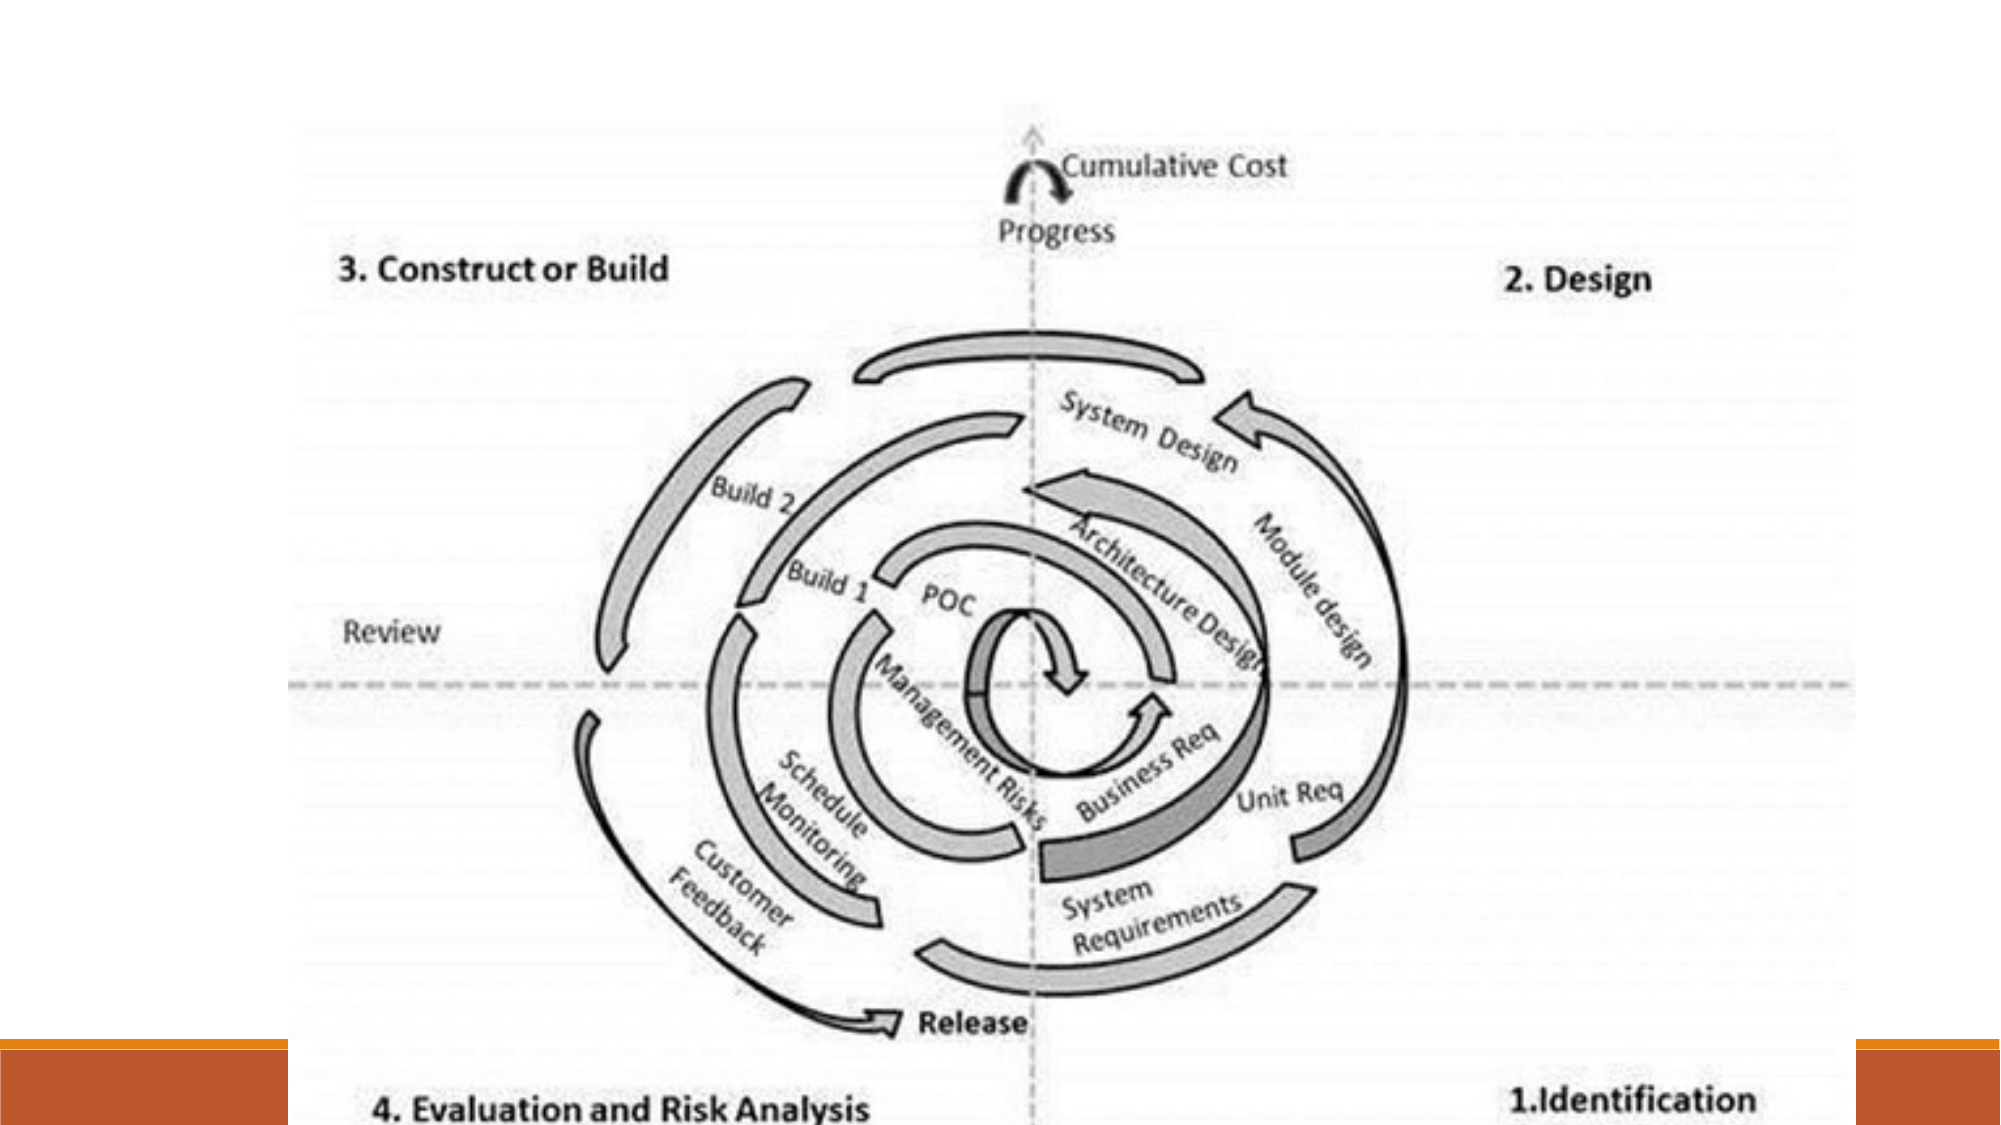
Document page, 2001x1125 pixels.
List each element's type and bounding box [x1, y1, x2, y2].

picture [288, 102, 1857, 1125]
